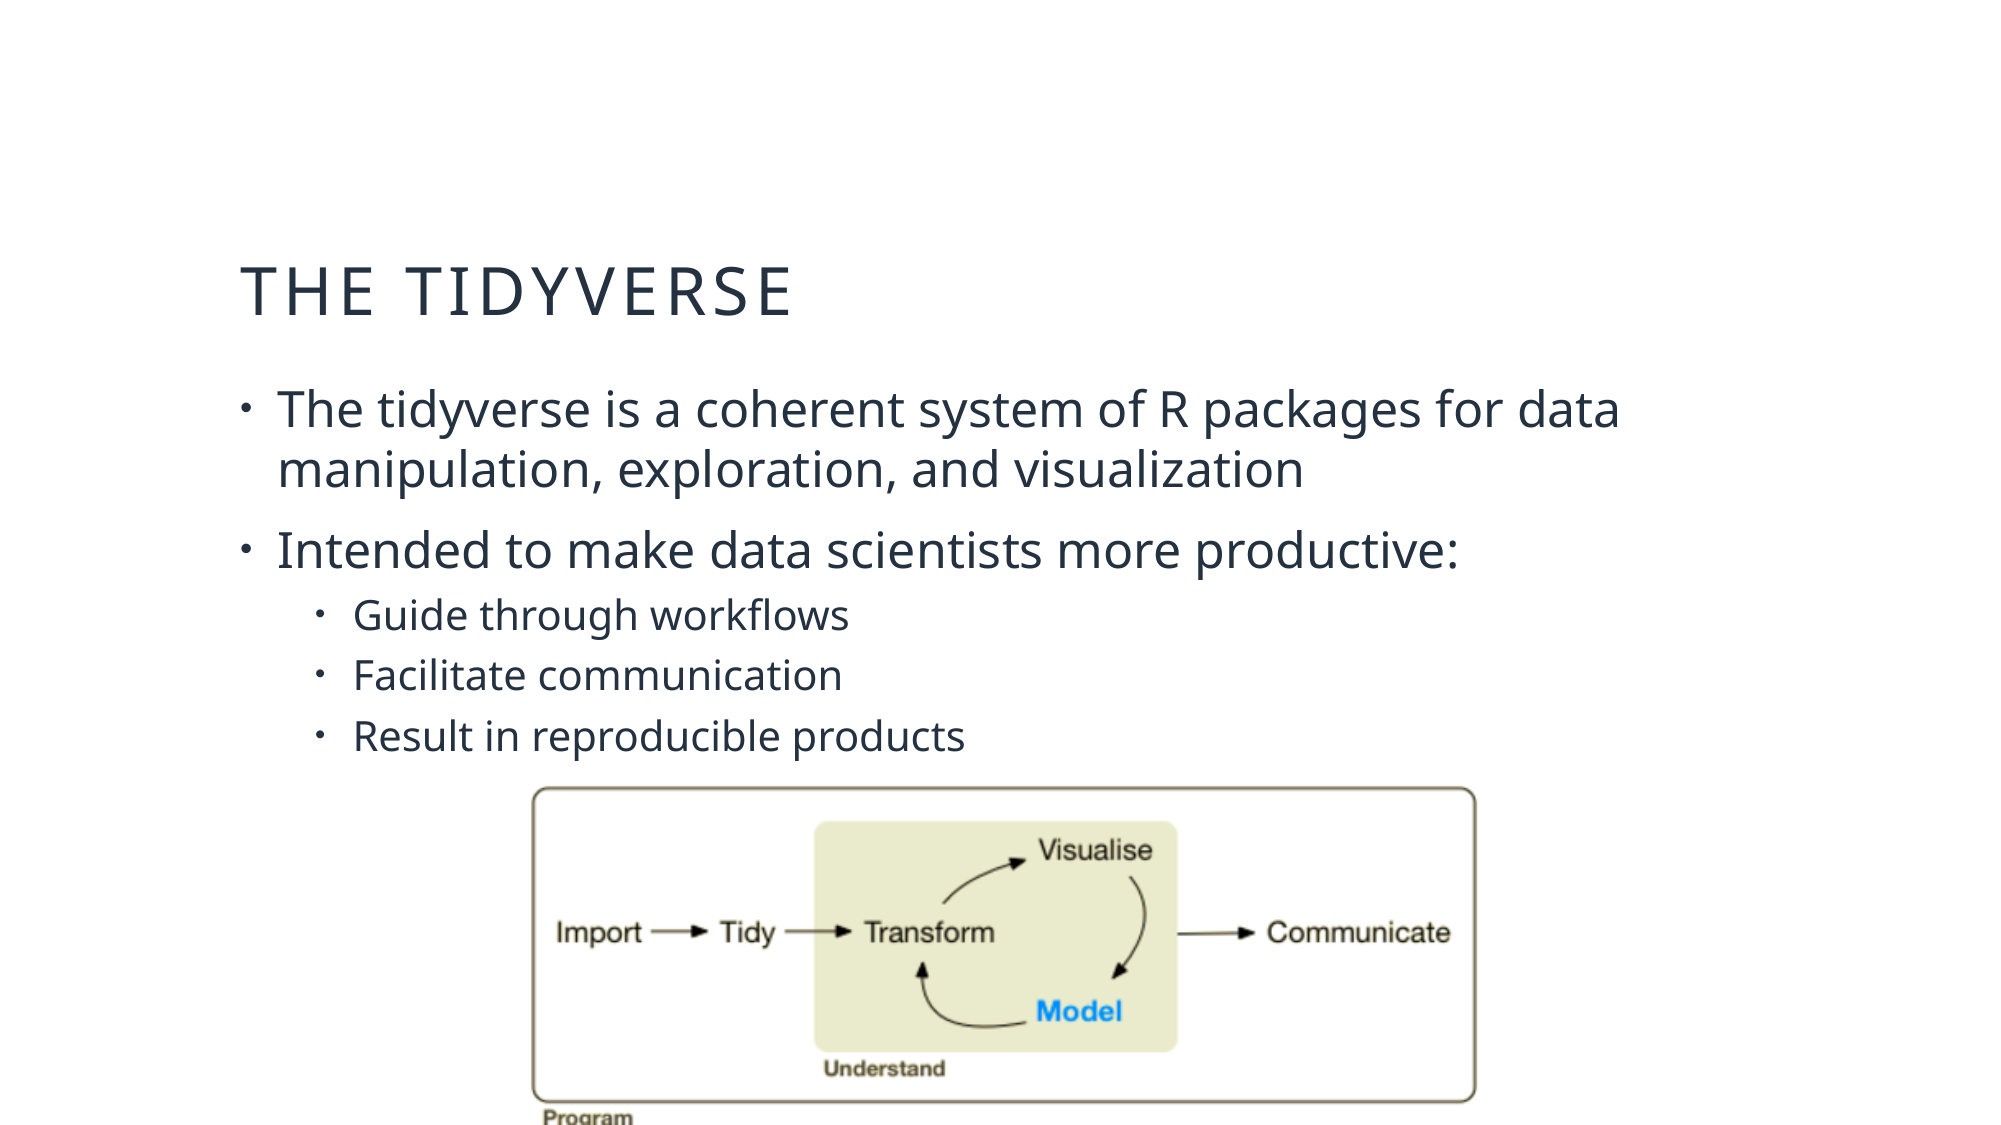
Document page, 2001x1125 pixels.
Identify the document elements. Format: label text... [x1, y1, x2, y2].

list The tidyverse is a coherent system of R packages for data manipulation, exploration, and visualization Intended to make data scientists more productive: Guide through workflows Facilitate communication Result in reproducible products [225, 369, 1782, 1013]
picture [507, 780, 1492, 1125]
title The TIDYVERSE [225, 112, 1782, 338]
